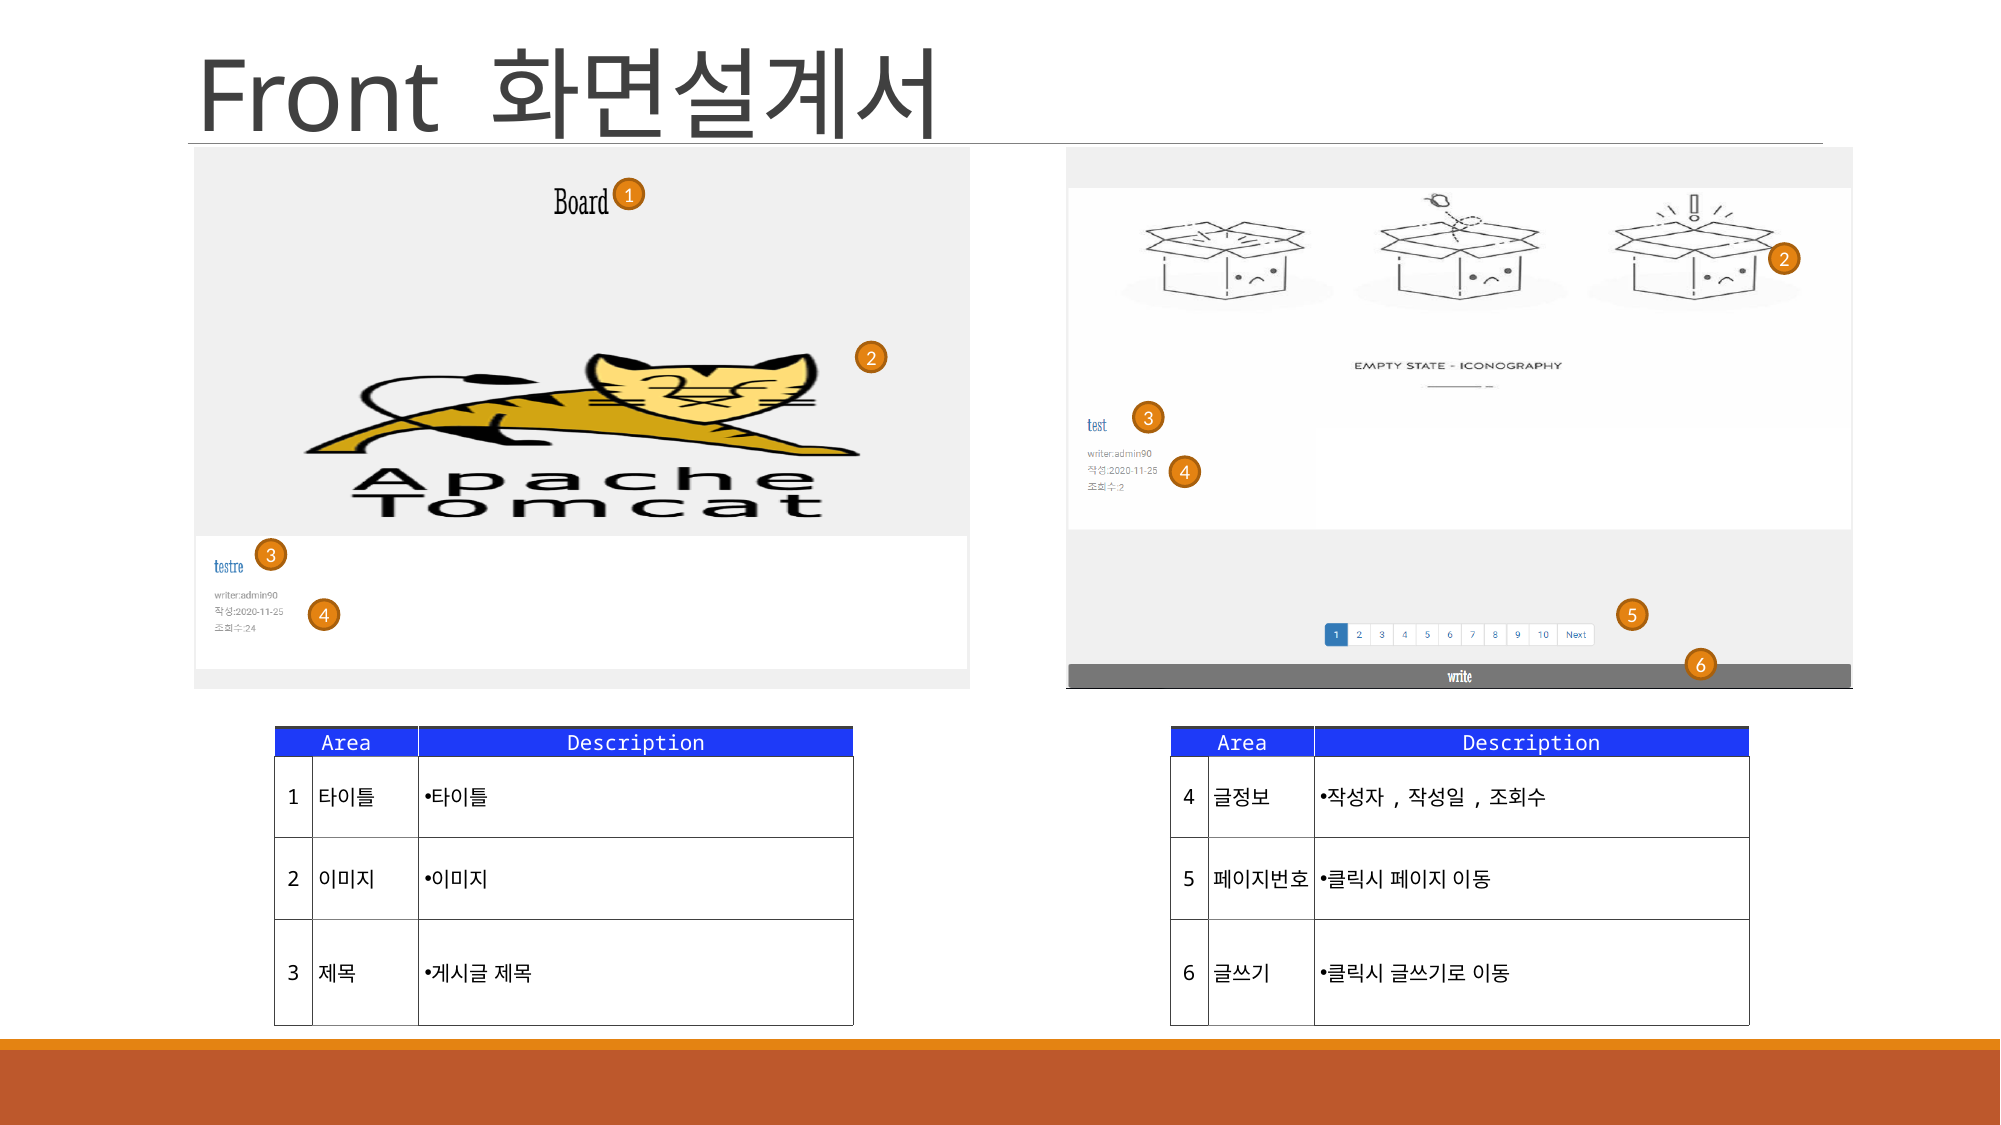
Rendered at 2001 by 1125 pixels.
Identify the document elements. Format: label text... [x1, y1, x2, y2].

table_cell 이미지 [313, 838, 418, 919]
table_cell 글정보 [1209, 757, 1314, 837]
table_cell 타이틀 [419, 757, 853, 837]
table_cell 게시글 제목 [419, 920, 853, 1025]
table_header Area [275, 729, 418, 756]
picture [1065, 147, 1854, 690]
table_cell 페이지번호 [1209, 838, 1314, 919]
table_cell 2 [275, 838, 312, 919]
table_header Description [1315, 729, 1749, 756]
table_header Description [419, 729, 853, 756]
picture [194, 147, 970, 690]
table_cell 클릭시 글쓰기로 이동 [1315, 920, 1749, 1025]
title Front 화면설계서 [180, 2, 1830, 160]
table_cell 클릭시 페이지 이동 [1315, 838, 1749, 919]
table_cell 글쓰기 [1209, 920, 1314, 1025]
table_cell 6 [1171, 920, 1208, 1025]
table_cell 4 [1171, 757, 1208, 837]
table_cell 작성자,작성일,조회수 [1315, 757, 1749, 837]
table_header Area [1171, 729, 1314, 756]
table_cell 제목 [313, 920, 418, 1025]
table_cell 타이틀 [313, 757, 418, 837]
table_cell 이미지 [419, 838, 853, 919]
table_cell 5 [1171, 838, 1208, 919]
table_cell 1 [275, 757, 312, 837]
table_cell 3 [275, 920, 312, 1025]
